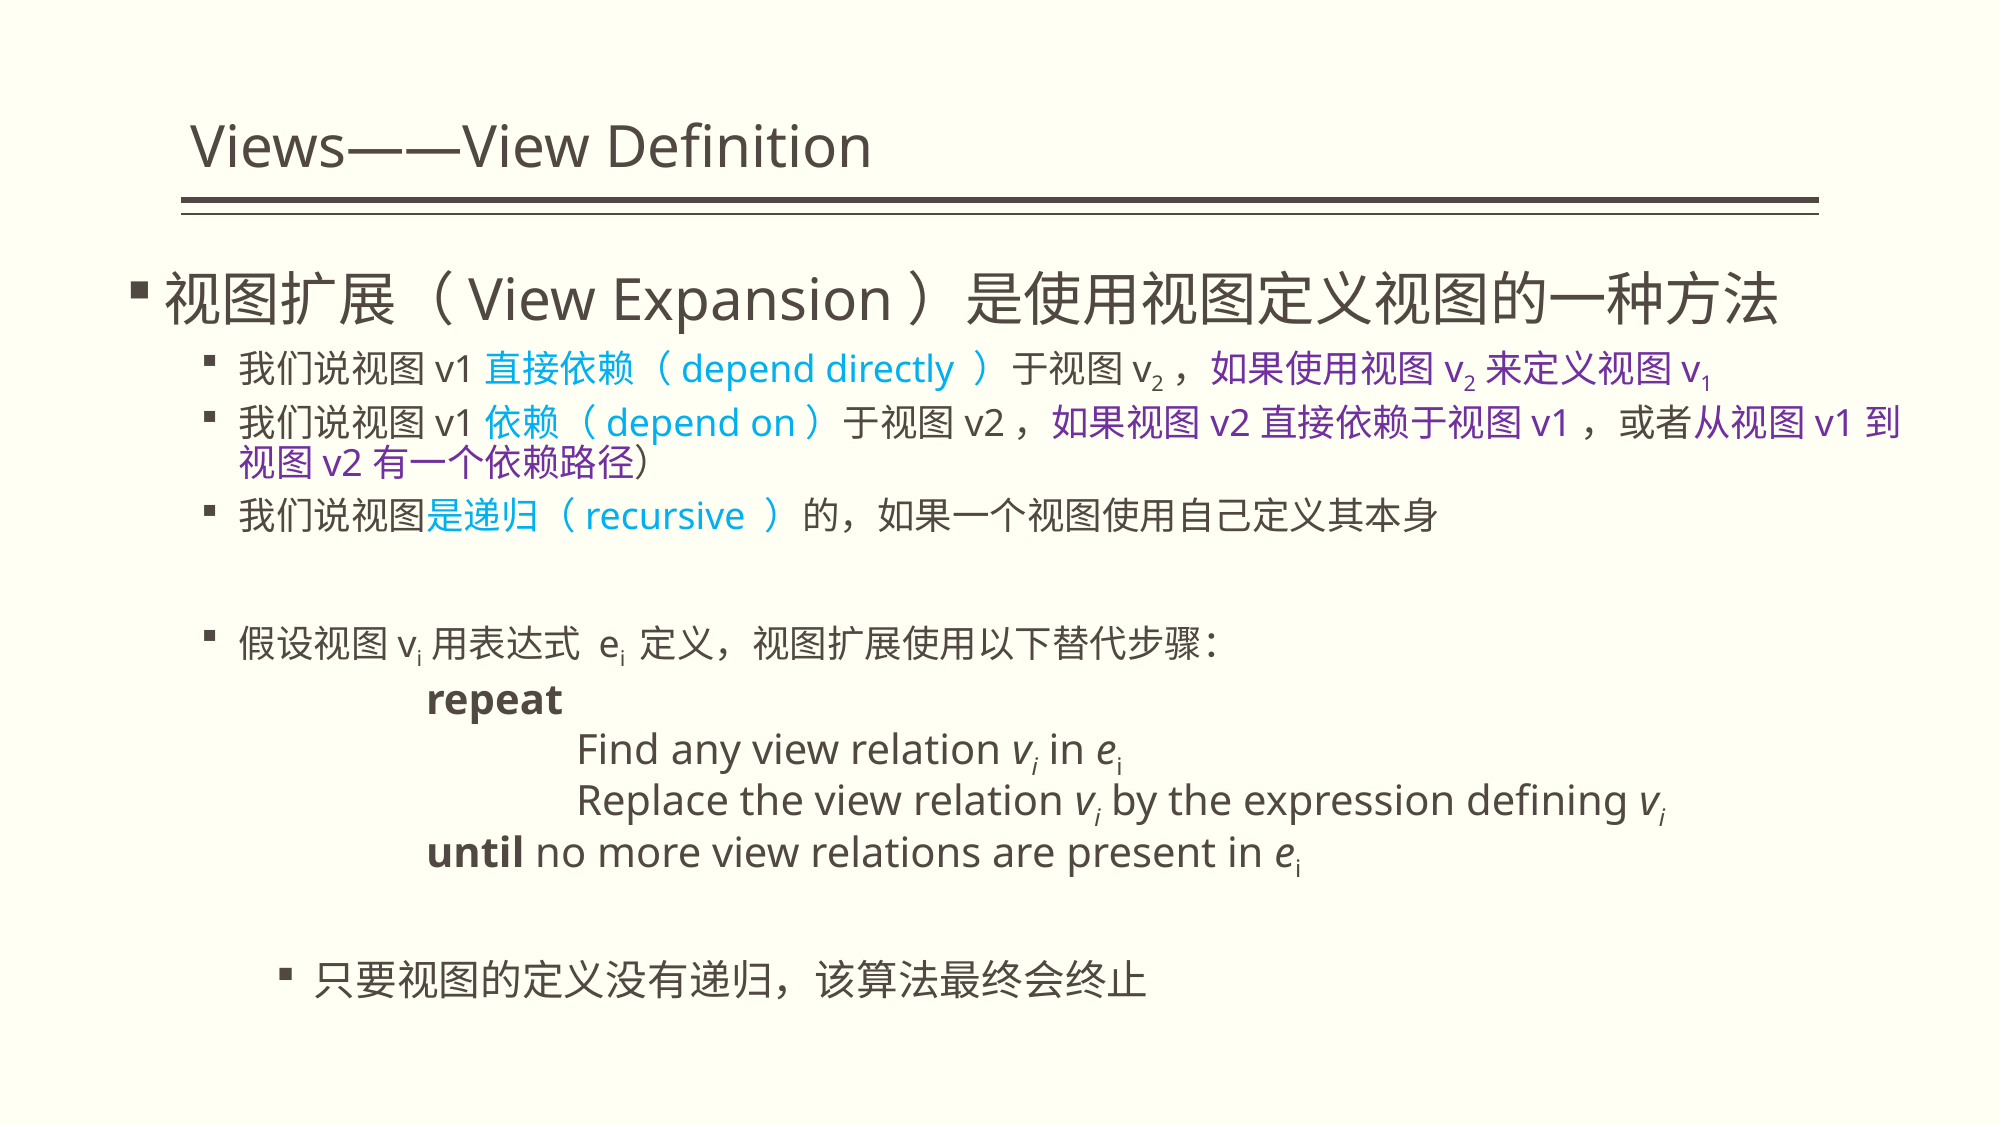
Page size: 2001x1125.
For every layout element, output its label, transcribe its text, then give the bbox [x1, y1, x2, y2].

title Views——View Definition [190, 0, 1469, 188]
list 视图扩展（View Expansion）是使用视图定义视图的一种方法 我们说视图v1直接依赖（depend directly ）于视图v2，如果使用视图v2来定义视图v1 我们说视图v1依赖（depend on）于视图v2，如果视图v2直接依赖于视图v1，或者从视图v1到视图v2有一个依赖路径） 我们说视图是递归（recursive ）的，如果一个视图使用自己定义其本身 假设视图vi用表达式 ei 定义，视图扩展使用以下替代步骤： repeat Find any view relation vi in ei Replace the view relation vi by the expression defining vi until no more view relations are present in ei 只要视图的定义没有递归，该算法最终会终止 [126, 262, 1920, 1007]
